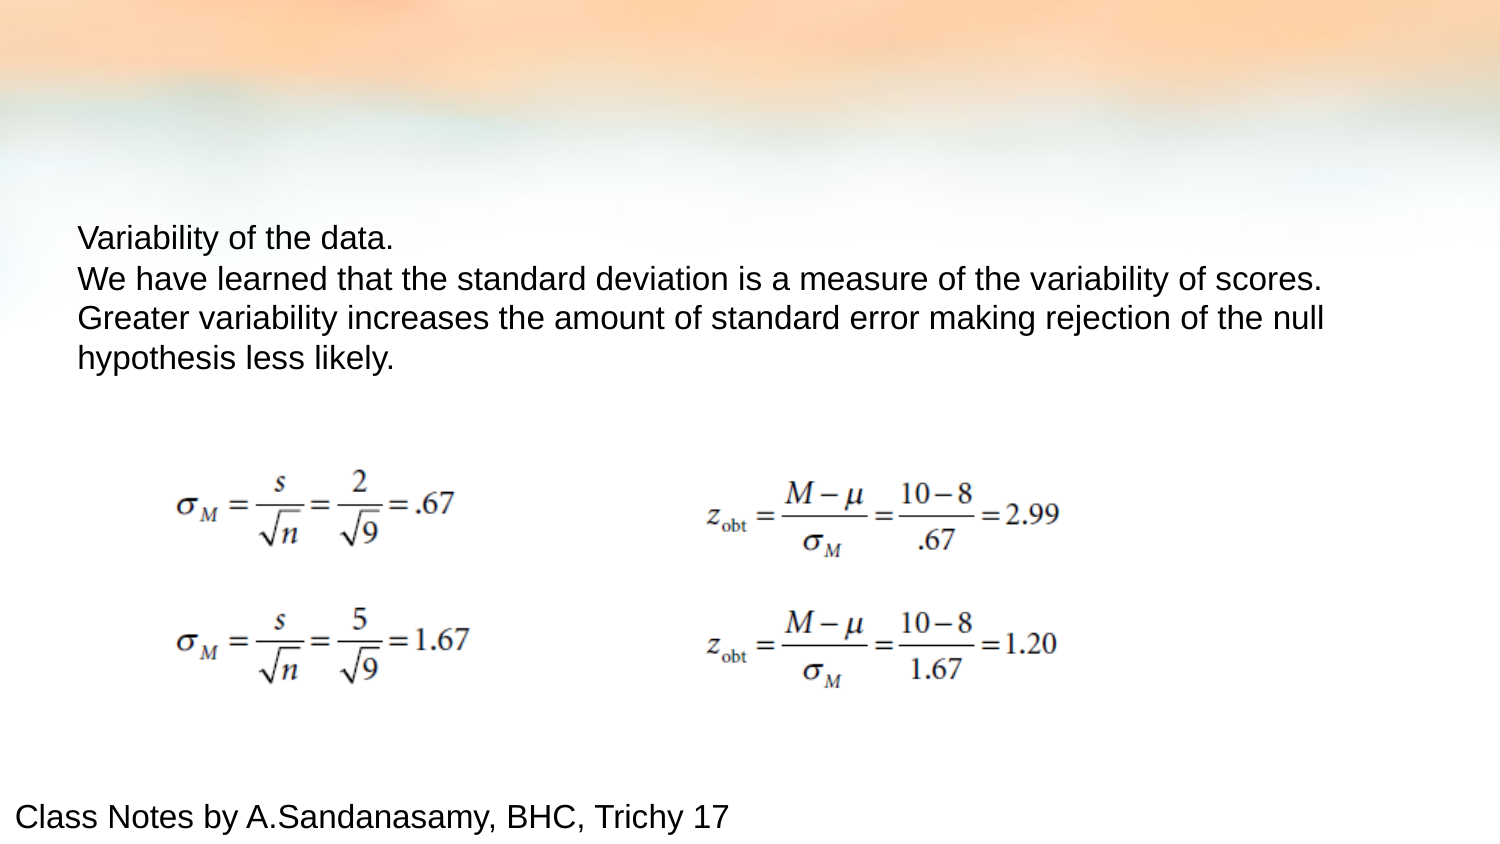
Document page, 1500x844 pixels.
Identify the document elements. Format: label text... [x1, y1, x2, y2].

text_box Class Notes by A.Sandanasamy, BHC, Trichy 17 [0, 788, 894, 843]
text_box Variability of the data. We have learned that the standard deviation is a measure of the variability of scores. Greater variability increases the amount of standard error making rejection of the null hypothesis less likely. [62, 209, 1463, 384]
picture [0, 0, 1500, 844]
